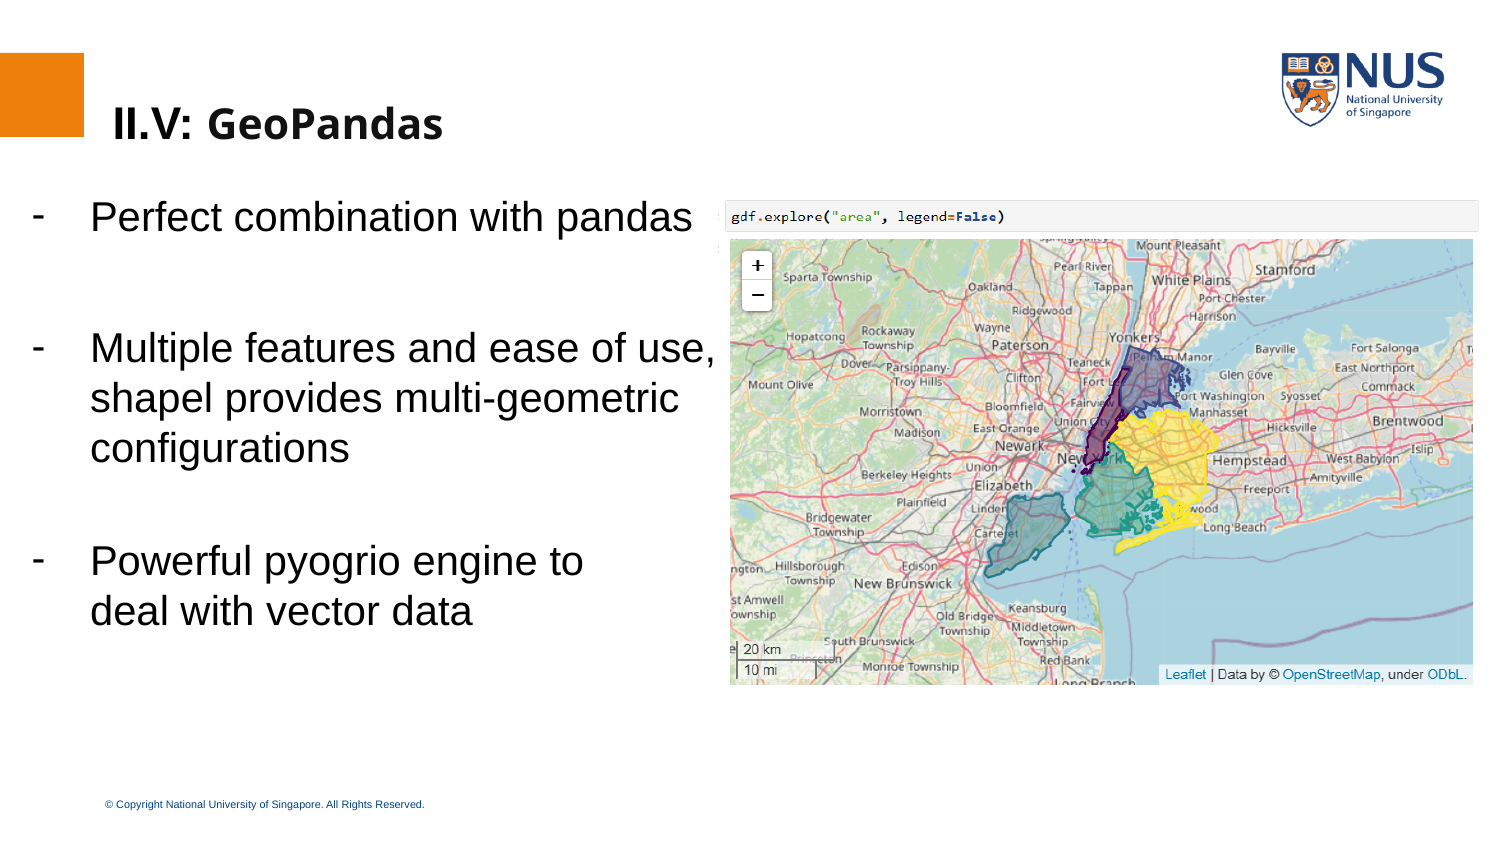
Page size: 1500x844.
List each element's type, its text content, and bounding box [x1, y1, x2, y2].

text_box Multiple features and ease of use, shapel provides multi-geometric configurations [0, 306, 713, 487]
text_box Perfect combination with pandas [0, 174, 1403, 255]
picture [1276, 47, 1447, 129]
picture [718, 195, 1479, 688]
text_box II.V: GeoPandas [97, 51, 1450, 194]
text_box Powerful pyogrio engine to deal with vector data [0, 518, 713, 649]
